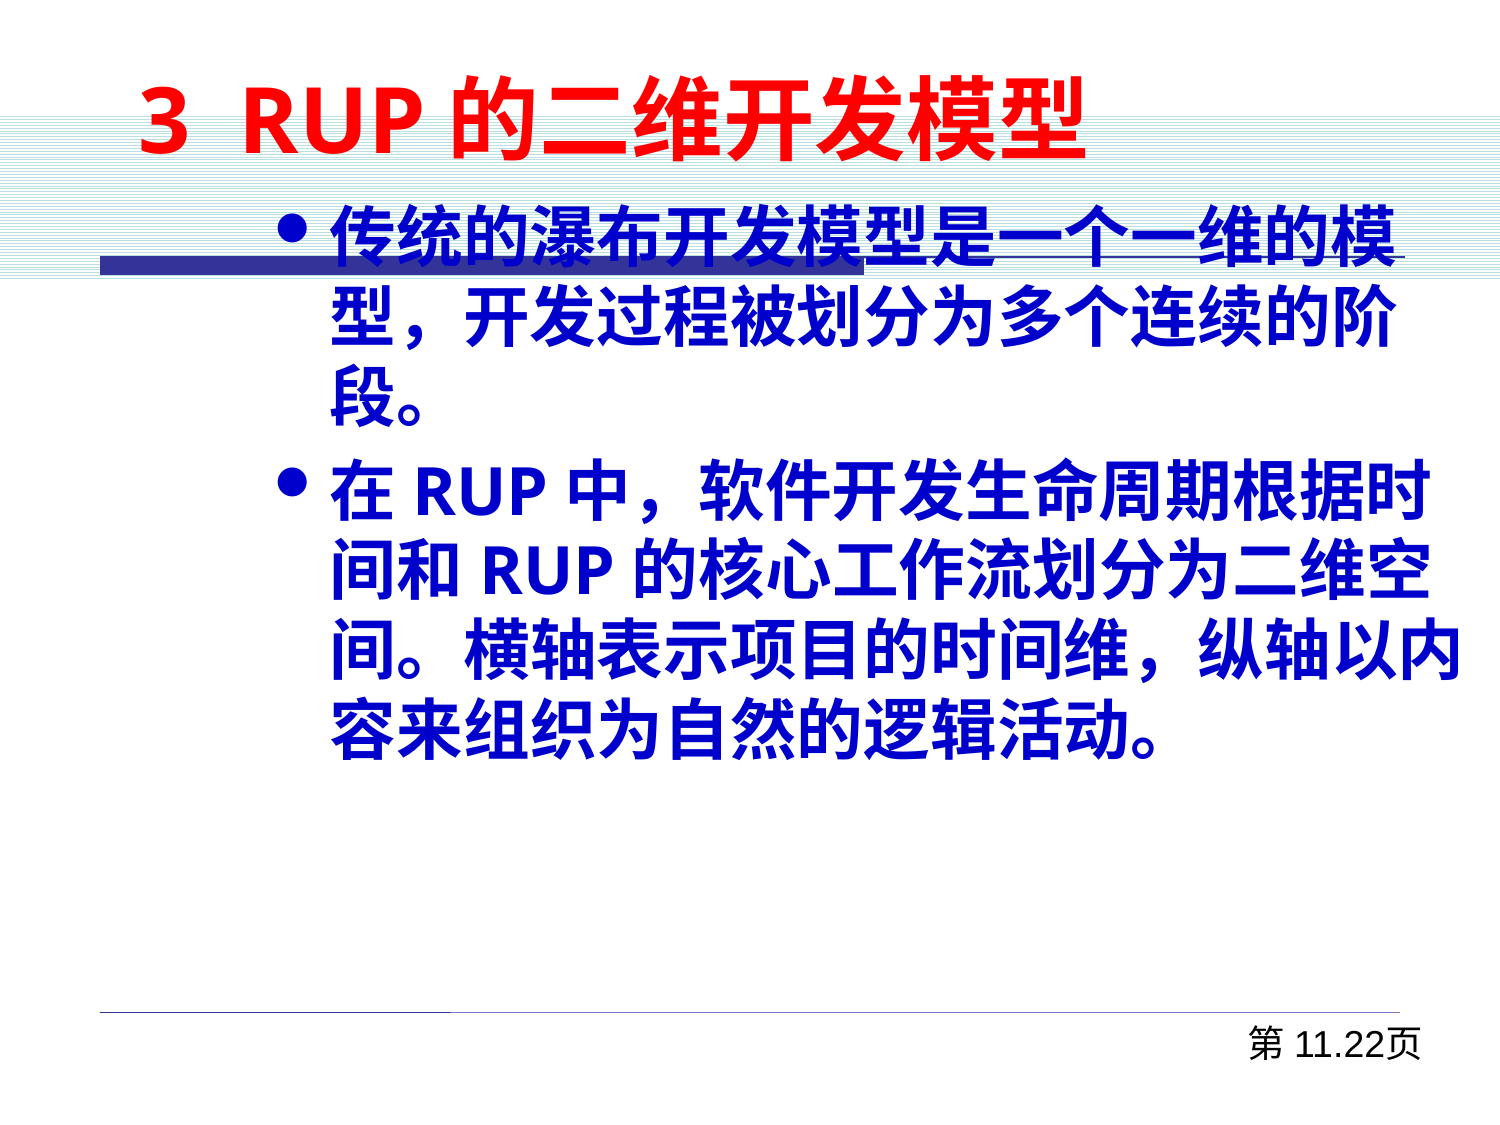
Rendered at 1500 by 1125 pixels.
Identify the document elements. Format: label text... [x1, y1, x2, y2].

text_box 第11.22页 [1087, 1012, 1438, 1069]
list 传统的瀑布开发模型是一个一维的模型，开发过程被划分为多个连续的阶段。 在RUP中，软件开发生命周期根据时间和RUP的核心工作流划分为二维空间。横轴表示项目的时间维，纵轴以内容来组织为自然的逻辑活动。 [258, 187, 1500, 529]
title 3 RUP的二维开发模型 [99, 46, 1341, 188]
